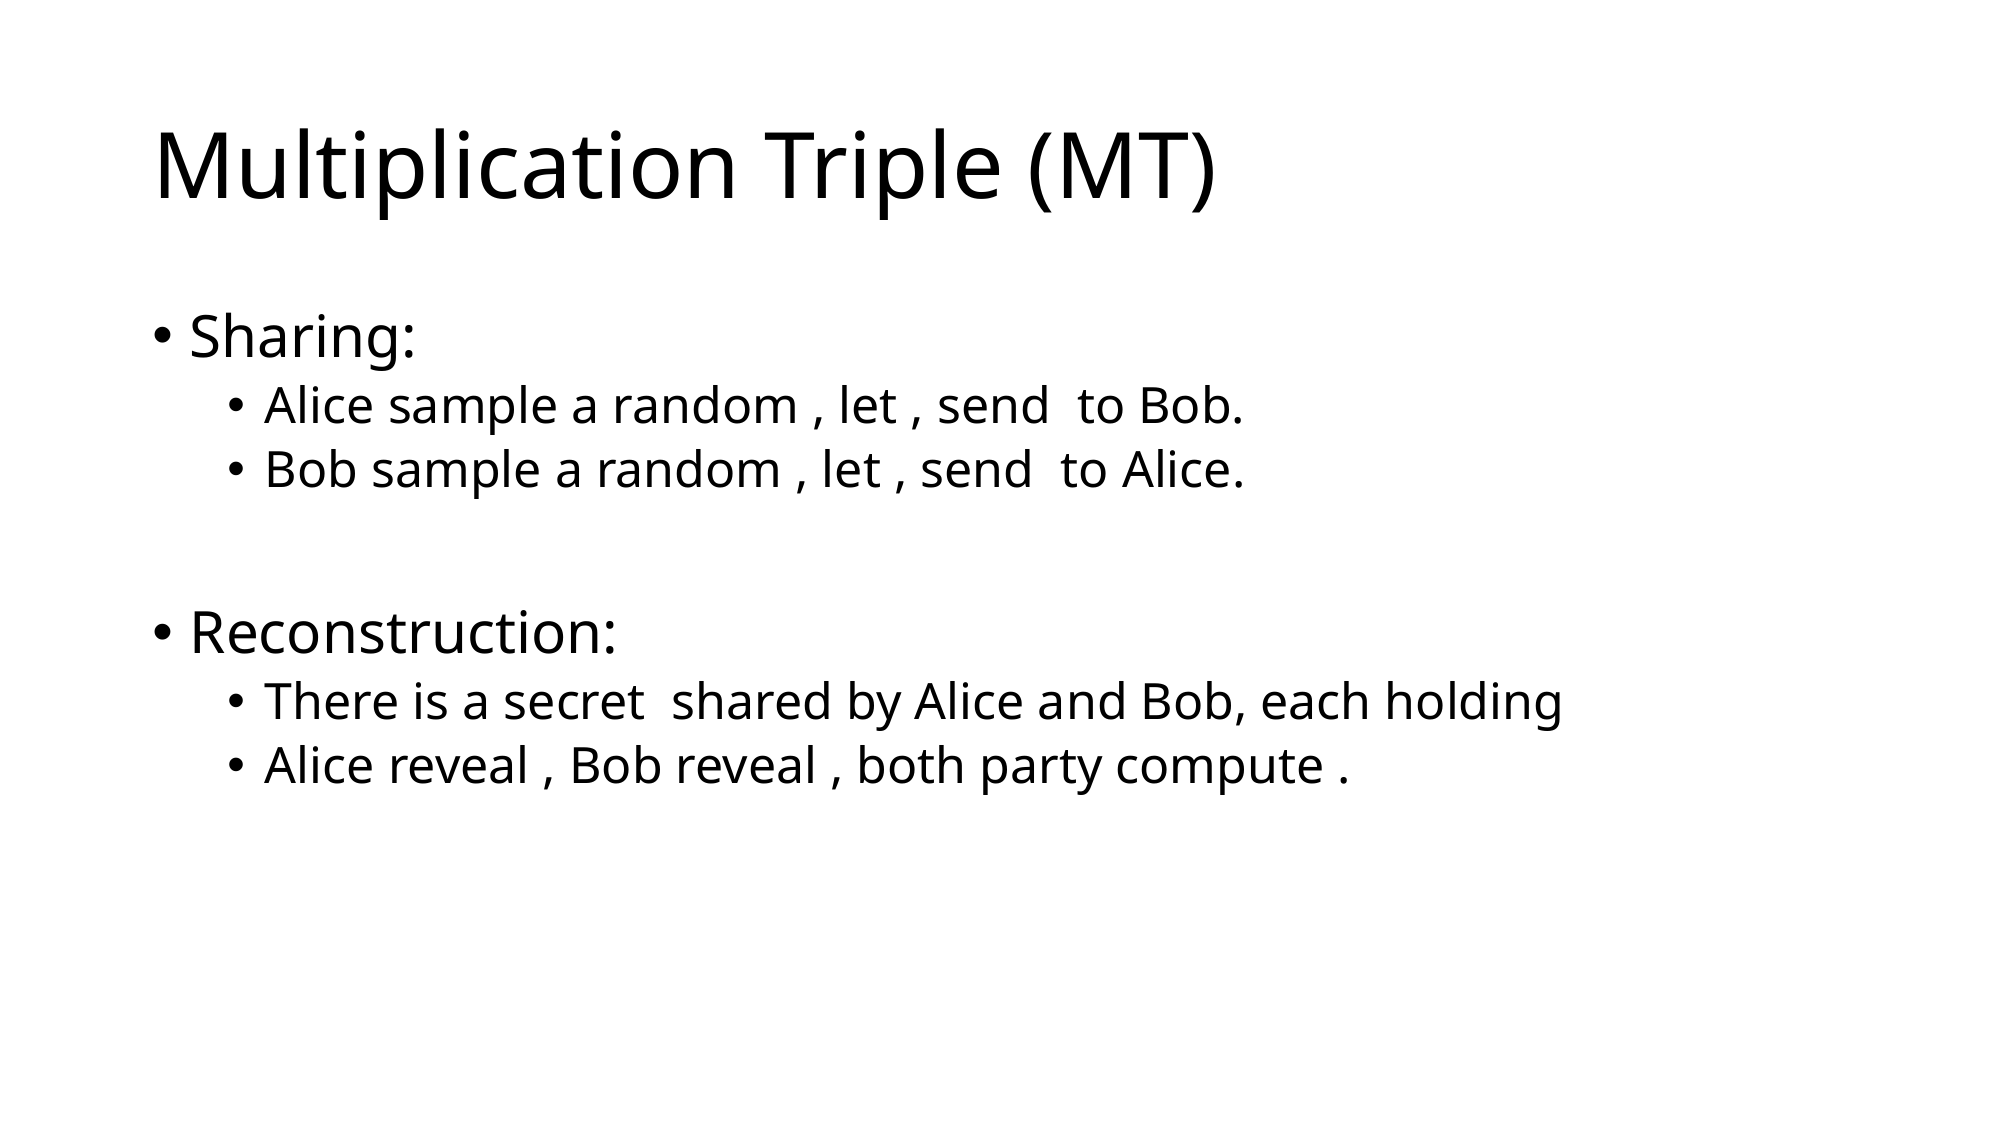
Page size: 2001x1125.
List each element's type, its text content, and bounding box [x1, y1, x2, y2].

title Multiplication Triple (MT) [137, 59, 1863, 278]
